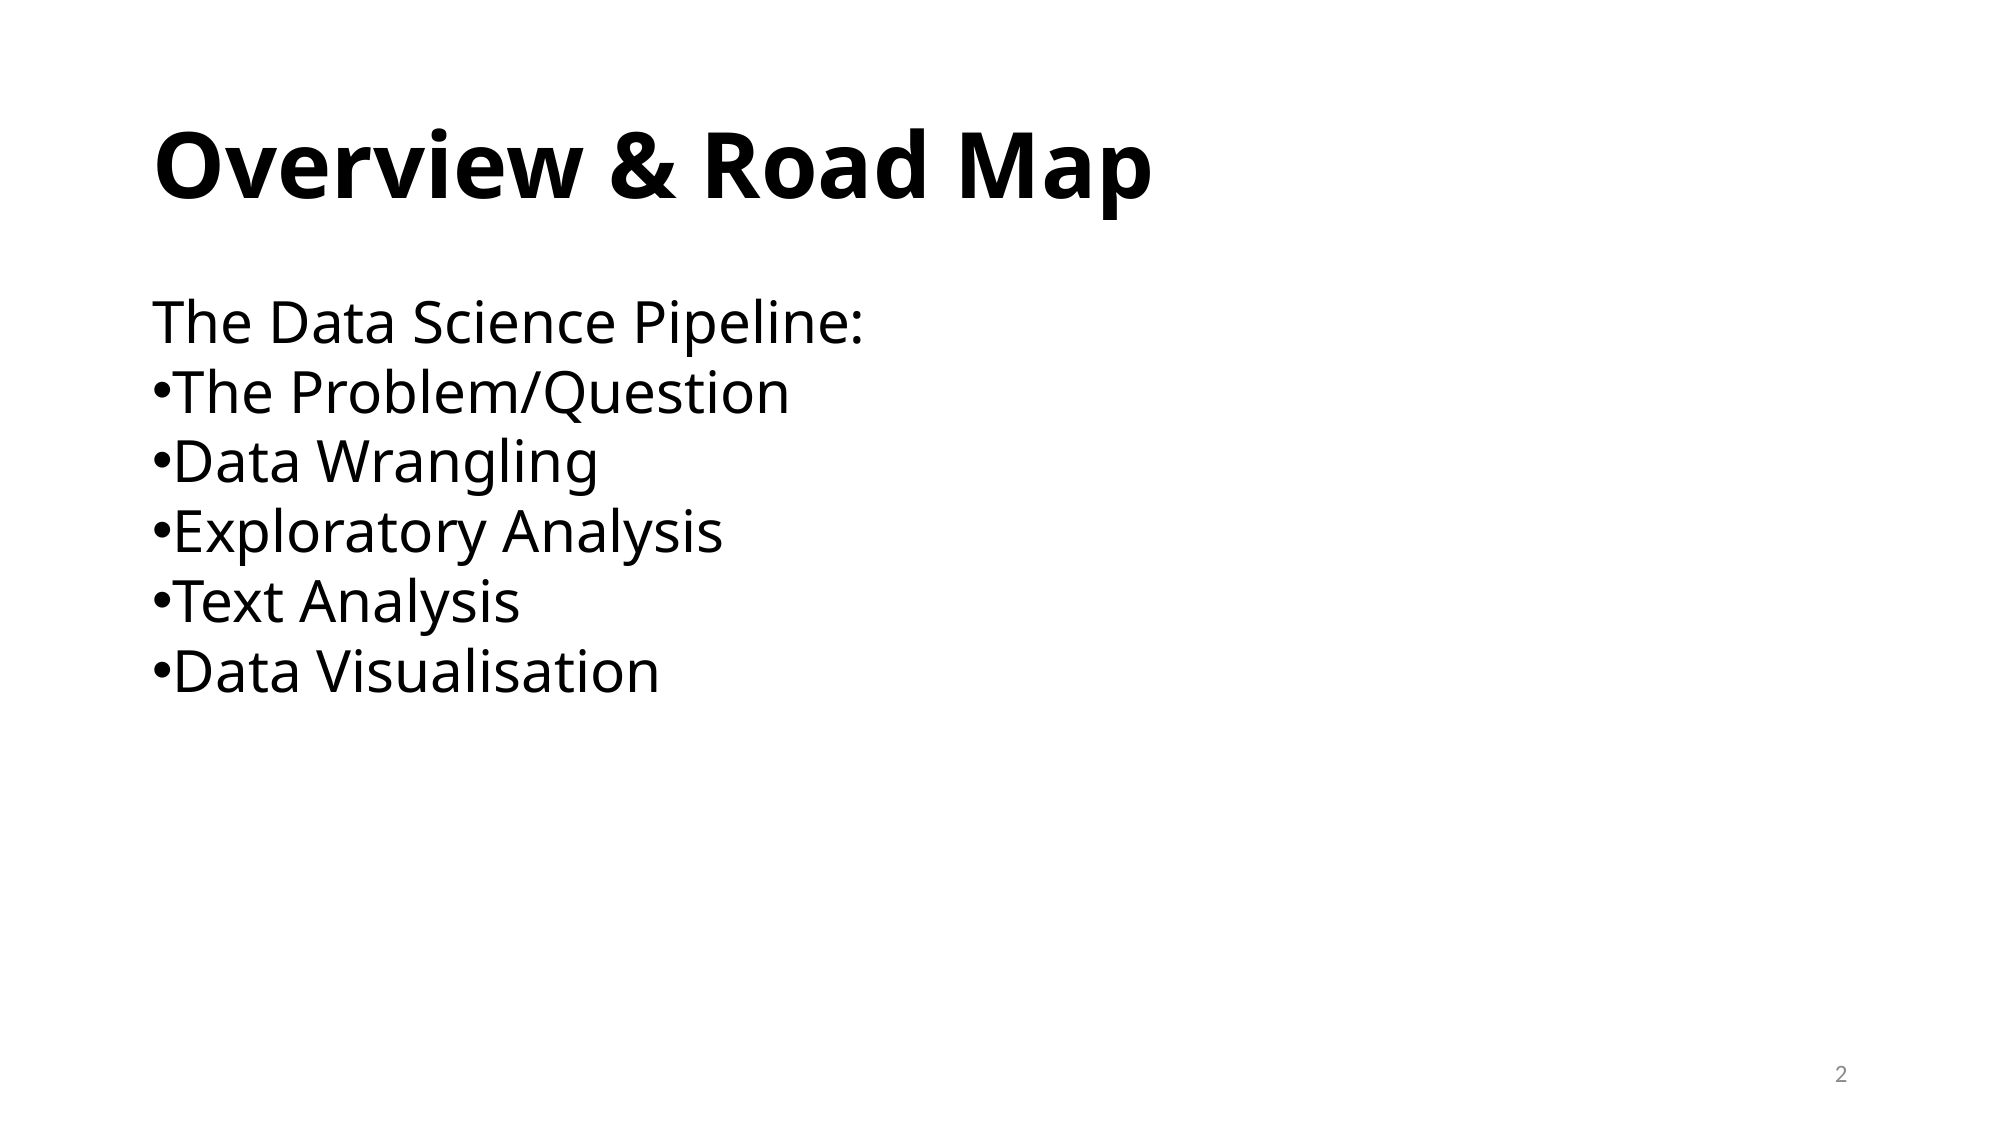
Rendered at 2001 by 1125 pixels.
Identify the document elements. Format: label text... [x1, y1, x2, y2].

title Overview & Road Map [137, 59, 1863, 278]
text_box The Data Science Pipeline: The Problem/Question Data Wrangling Exploratory Analysis Text Analysis Data Visualisation [137, 277, 1159, 782]
slide_number 2 [1412, 1042, 1863, 1103]
